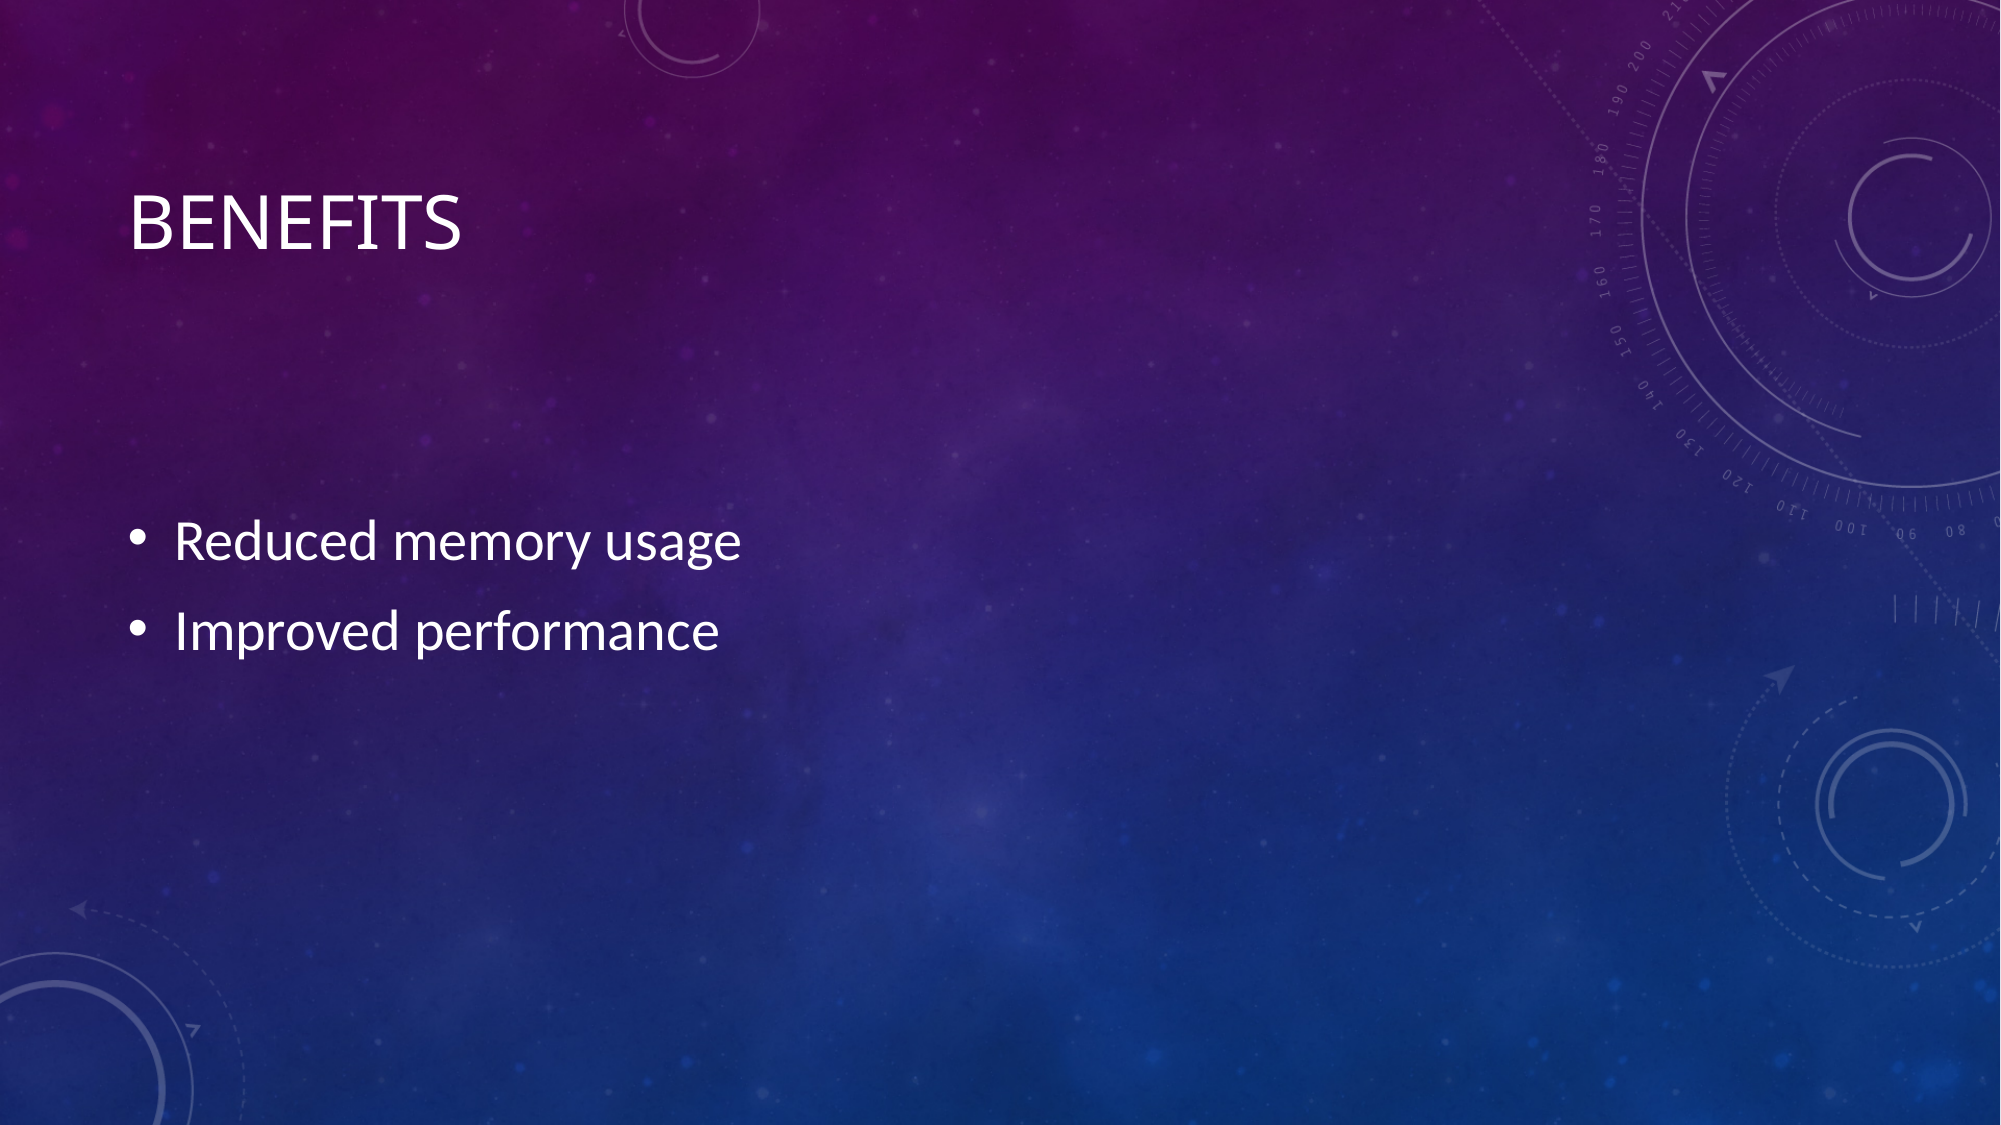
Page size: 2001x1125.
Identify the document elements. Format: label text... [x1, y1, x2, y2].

title Benefits [112, 99, 1775, 339]
picture [0, 0, 2001, 1125]
list Reduced memory usage Improved performance [112, 375, 788, 789]
